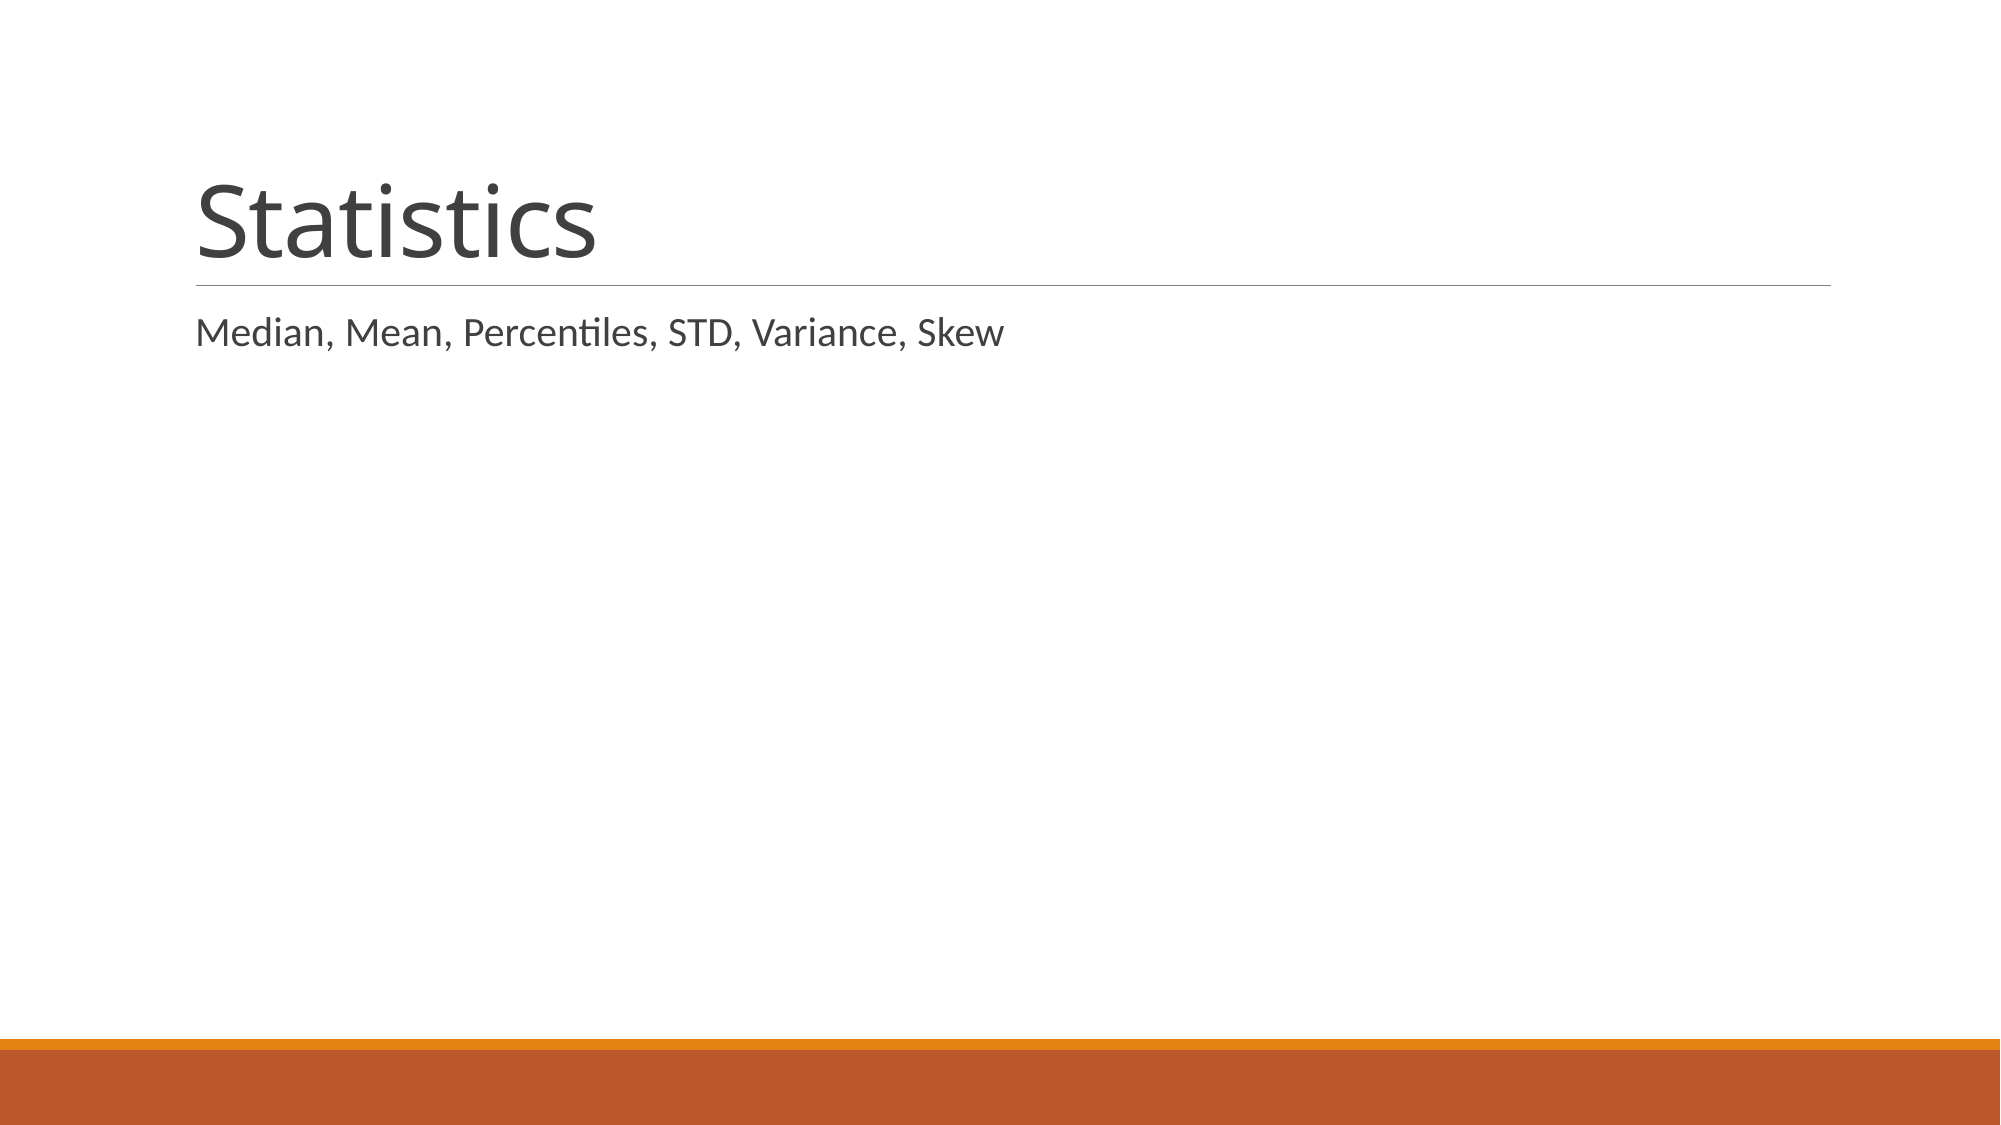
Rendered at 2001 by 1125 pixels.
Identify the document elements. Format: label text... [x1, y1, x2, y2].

list Median, Mean, Percentiles, STD, Variance, Skew [180, 302, 1830, 963]
title Statistics [180, 47, 1830, 285]
